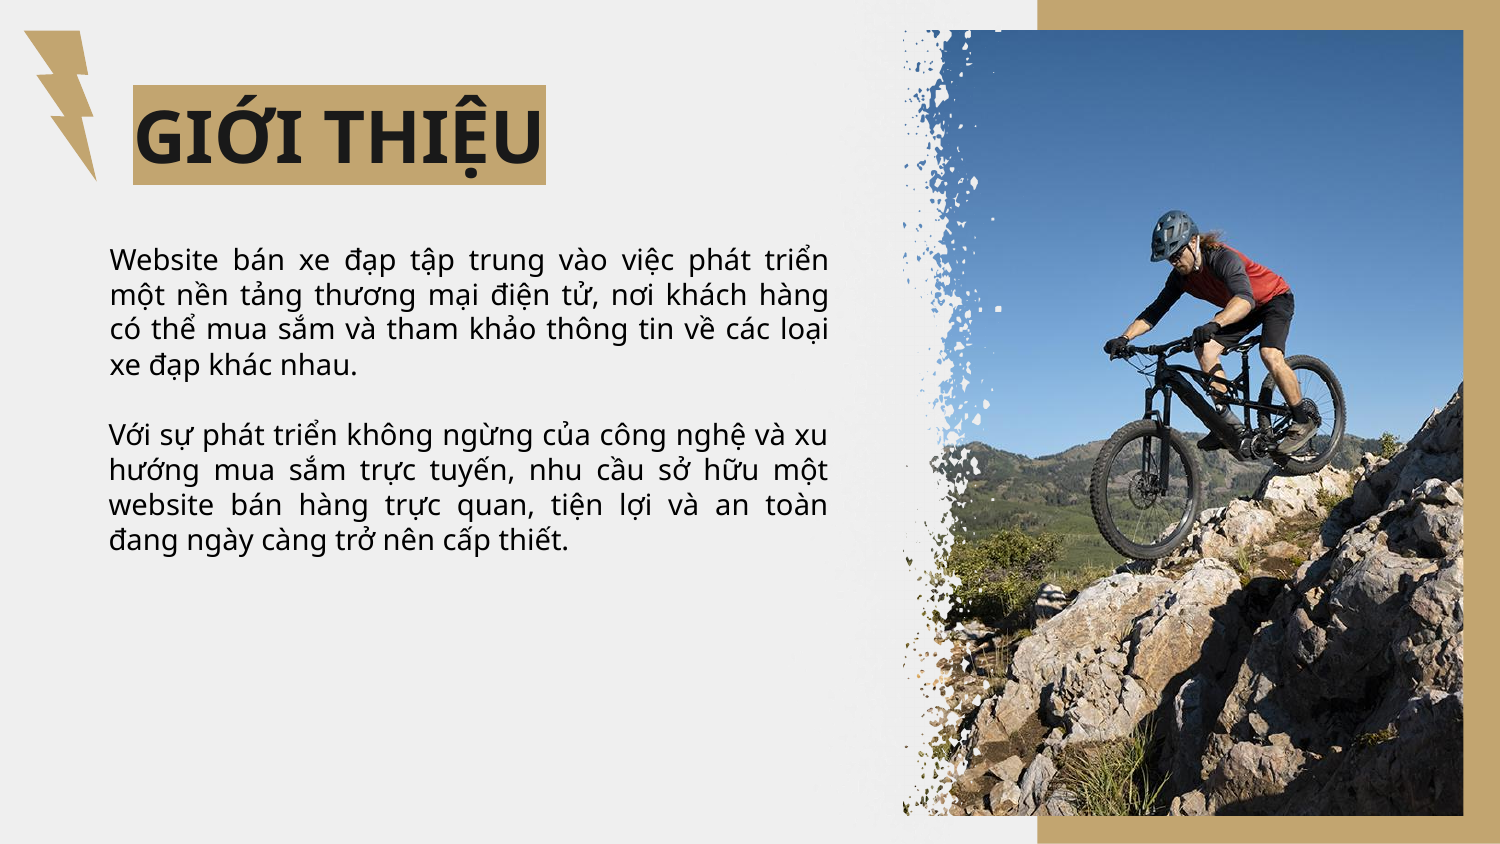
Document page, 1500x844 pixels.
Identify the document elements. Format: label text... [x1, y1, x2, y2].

title GIỚI THIỆU [118, 75, 781, 170]
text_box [786, 0, 1024, 844]
text_box Với sự phát triển không ngừng của công nghệ và xu hướng mua sắm trực tuyến, nhu cầu sở hữu một website bán hàng trực quan, tiện lợi và an toàn đang ngày càng trở nên cấp thiết. [93, 408, 781, 564]
text_box Website bán xe đạp tập trung vào việc phát triển một nền tảng thương mại điện tử, nơi khách hàng có thể mua sắm và tham khảo thông tin về các loại xe đạp khác nhau. [94, 233, 781, 389]
picture [1024, 30, 1464, 816]
text_box [23, 30, 97, 182]
